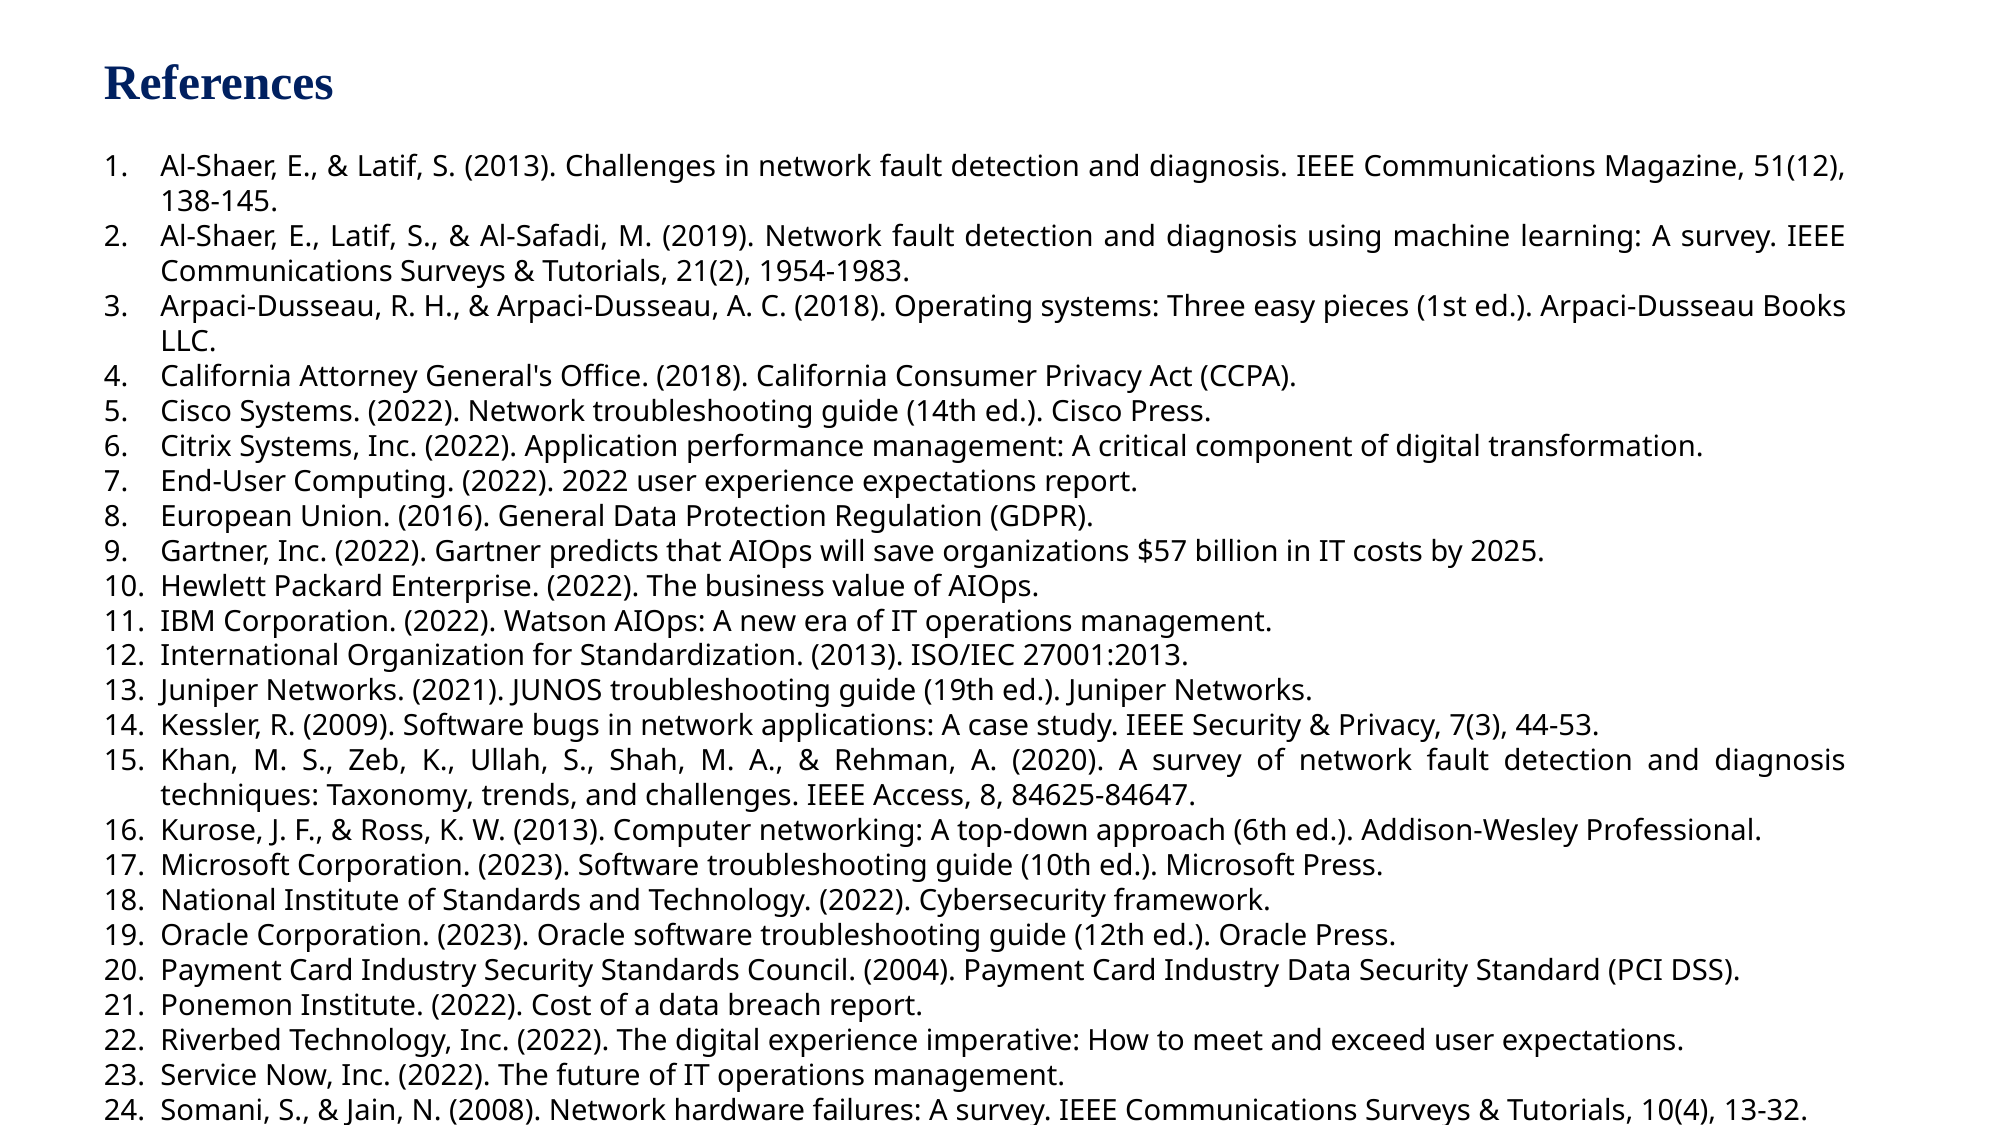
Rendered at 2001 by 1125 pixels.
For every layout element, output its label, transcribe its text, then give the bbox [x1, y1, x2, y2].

list Al-Shaer, E., & Latif, S. (2013). Challenges in network fault detection and diagnosis. IEEE Communications Magazine, 51(12), 138-145. Al-Shaer, E., Latif, S., & Al-Safadi, M. (2019). Network fault detection and diagnosis using machine learning: A survey. IEEE Communications Surveys & Tutorials, 21(2), 1954-1983. Arpaci-Dusseau, R. H., & Arpaci-Dusseau, A. C. (2018). Operating systems: Three easy pieces (1st ed.). Arpaci-Dusseau Books LLC. California Attorney General's Office. (2018). California Consumer Privacy Act (CCPA). Cisco Systems. (2022). Network troubleshooting guide (14th ed.). Cisco Press. Citrix Systems, Inc. (2022). Application performance management: A critical component of digital transformation. End-User Computing. (2022). 2022 user experience expectations report. European Union. (2016). General Data Protection Regulation (GDPR). Gartner, Inc. (2022). Gartner predicts that AIOps will save organizations $57 billion in IT costs by 2025. Hewlett Packard Enterprise. (2022). The business value of AIOps. IBM Corporation. (2022). Watson AIOps: A new era of IT operations management. International Organization for Standardization. (2013). ISO/IEC 27001:2013. Juniper Networks. (2021). JUNOS troubleshooting guide (19th ed.). Juniper Networks. Kessler, R. (2009). Software bugs in network applications: A case study. IEEE Security & Privacy, 7(3), 44-53. Khan, M. S., Zeb, K., Ullah, S., Shah, M. A., & Rehman, A. (2020). A survey of network fault detection and diagnosis techniques: Taxonomy, trends, and challenges. IEEE Access, 8, 84625-84647. Kurose, J. F., & Ross, K. W. (2013). Computer networking: A top-down approach (6th ed.). Addison-Wesley Professional. Microsoft Corporation. (2023). Software troubleshooting guide (10th ed.). Microsoft Press. National Institute of Standards and Technology. (2022). Cybersecurity framework. Oracle Corporation. (2023). Oracle software troubleshooting guide (12th ed.). Oracle Press. Payment Card Industry Security Standards Council. (2004). Payment Card Industry Data Security Standard (PCI DSS). Ponemon Institute. (2022). Cost of a data breach report. Riverbed Technology, Inc. (2022). The digital experience imperative: How to meet and exceed user expectations. Service Now, Inc. (2022). The future of IT operations management. Somani, S., & Jain, N. (2008). Network hardware failures: A survey. IEEE Communications Surveys & Tutorials, 10(4), 13-32. [89, 139, 1863, 807]
title References [89, 49, 1814, 119]
